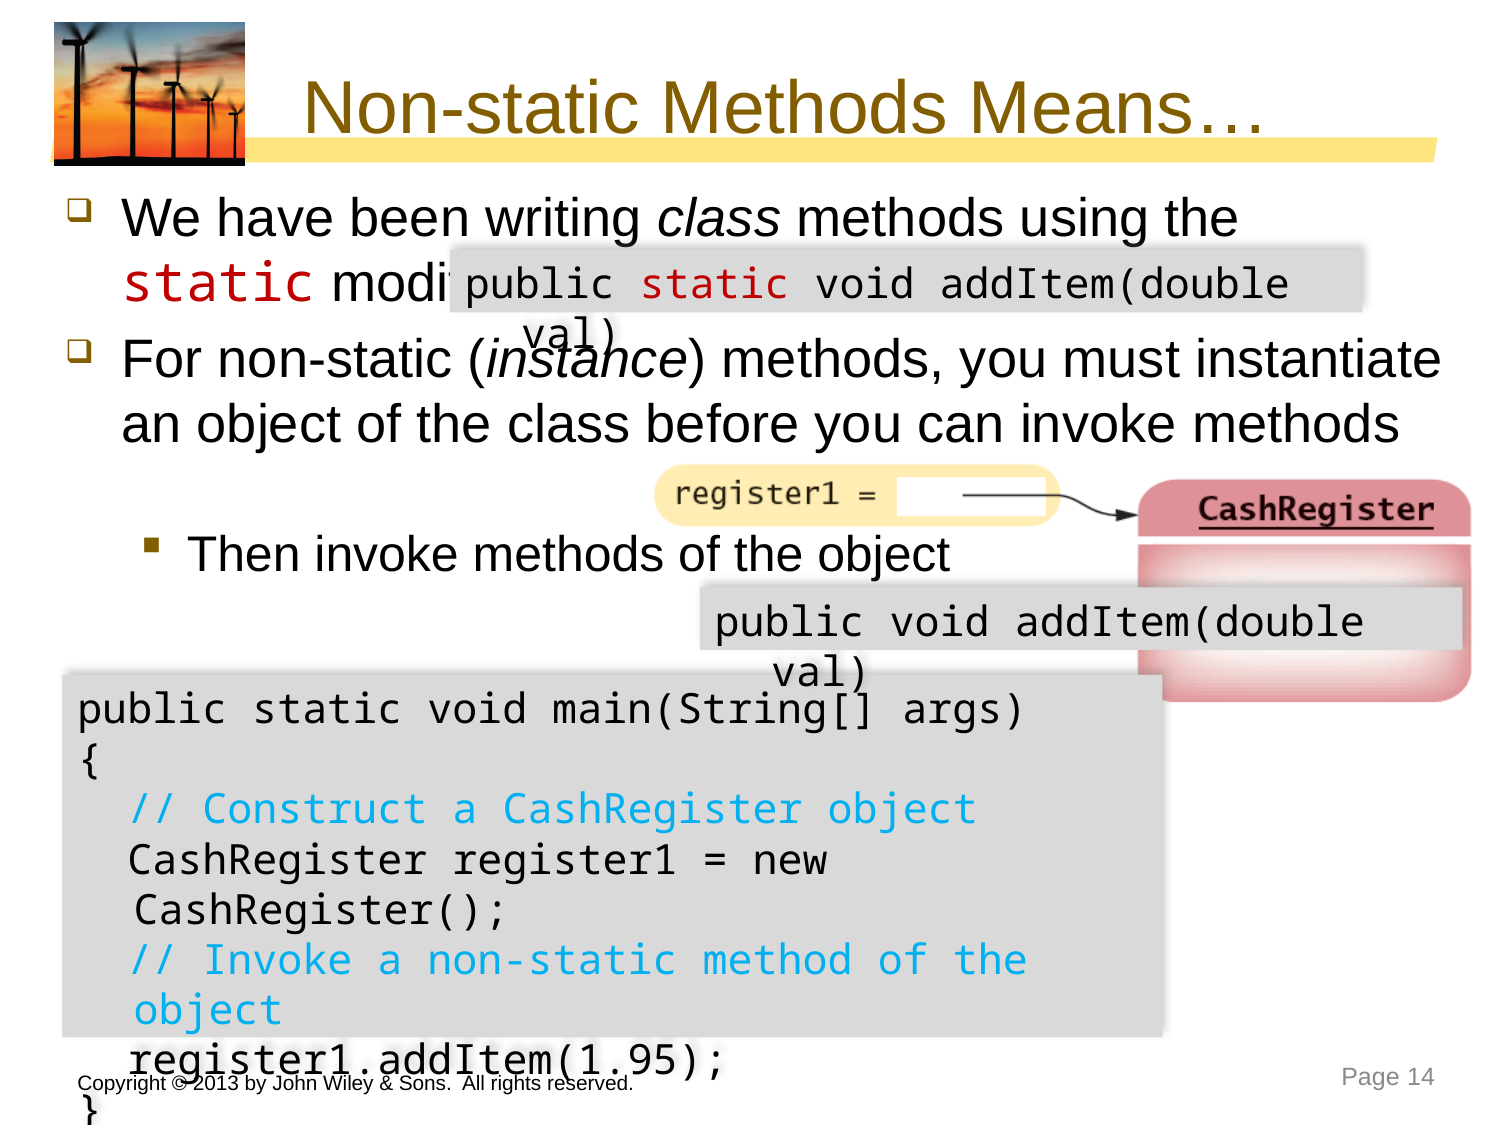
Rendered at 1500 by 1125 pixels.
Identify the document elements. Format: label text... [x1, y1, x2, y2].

title Non-static Methods Means… [287, 45, 1450, 163]
text_box public static void addItem(double val) [449, 249, 1363, 313]
text_box public static void main(String[] args) { // Construct a CashRegister object CashRegister register1 = new CashRegister(); // Invoke a non-static method of the object register1.addItem(1.95); } [62, 674, 1163, 1038]
list We have been writing class methods using the static modifier: For non-static (instance) methods, you must instantiate an object of the class before you can invoke methods Then invoke methods of the object [50, 174, 1463, 325]
footer Copyright © 2013 by John Wiley & Sons. All rights reserved. [62, 1037, 726, 1104]
slide_number Page 14 [1187, 1050, 1450, 1100]
picture [54, 22, 245, 166]
picture [649, 449, 1485, 714]
